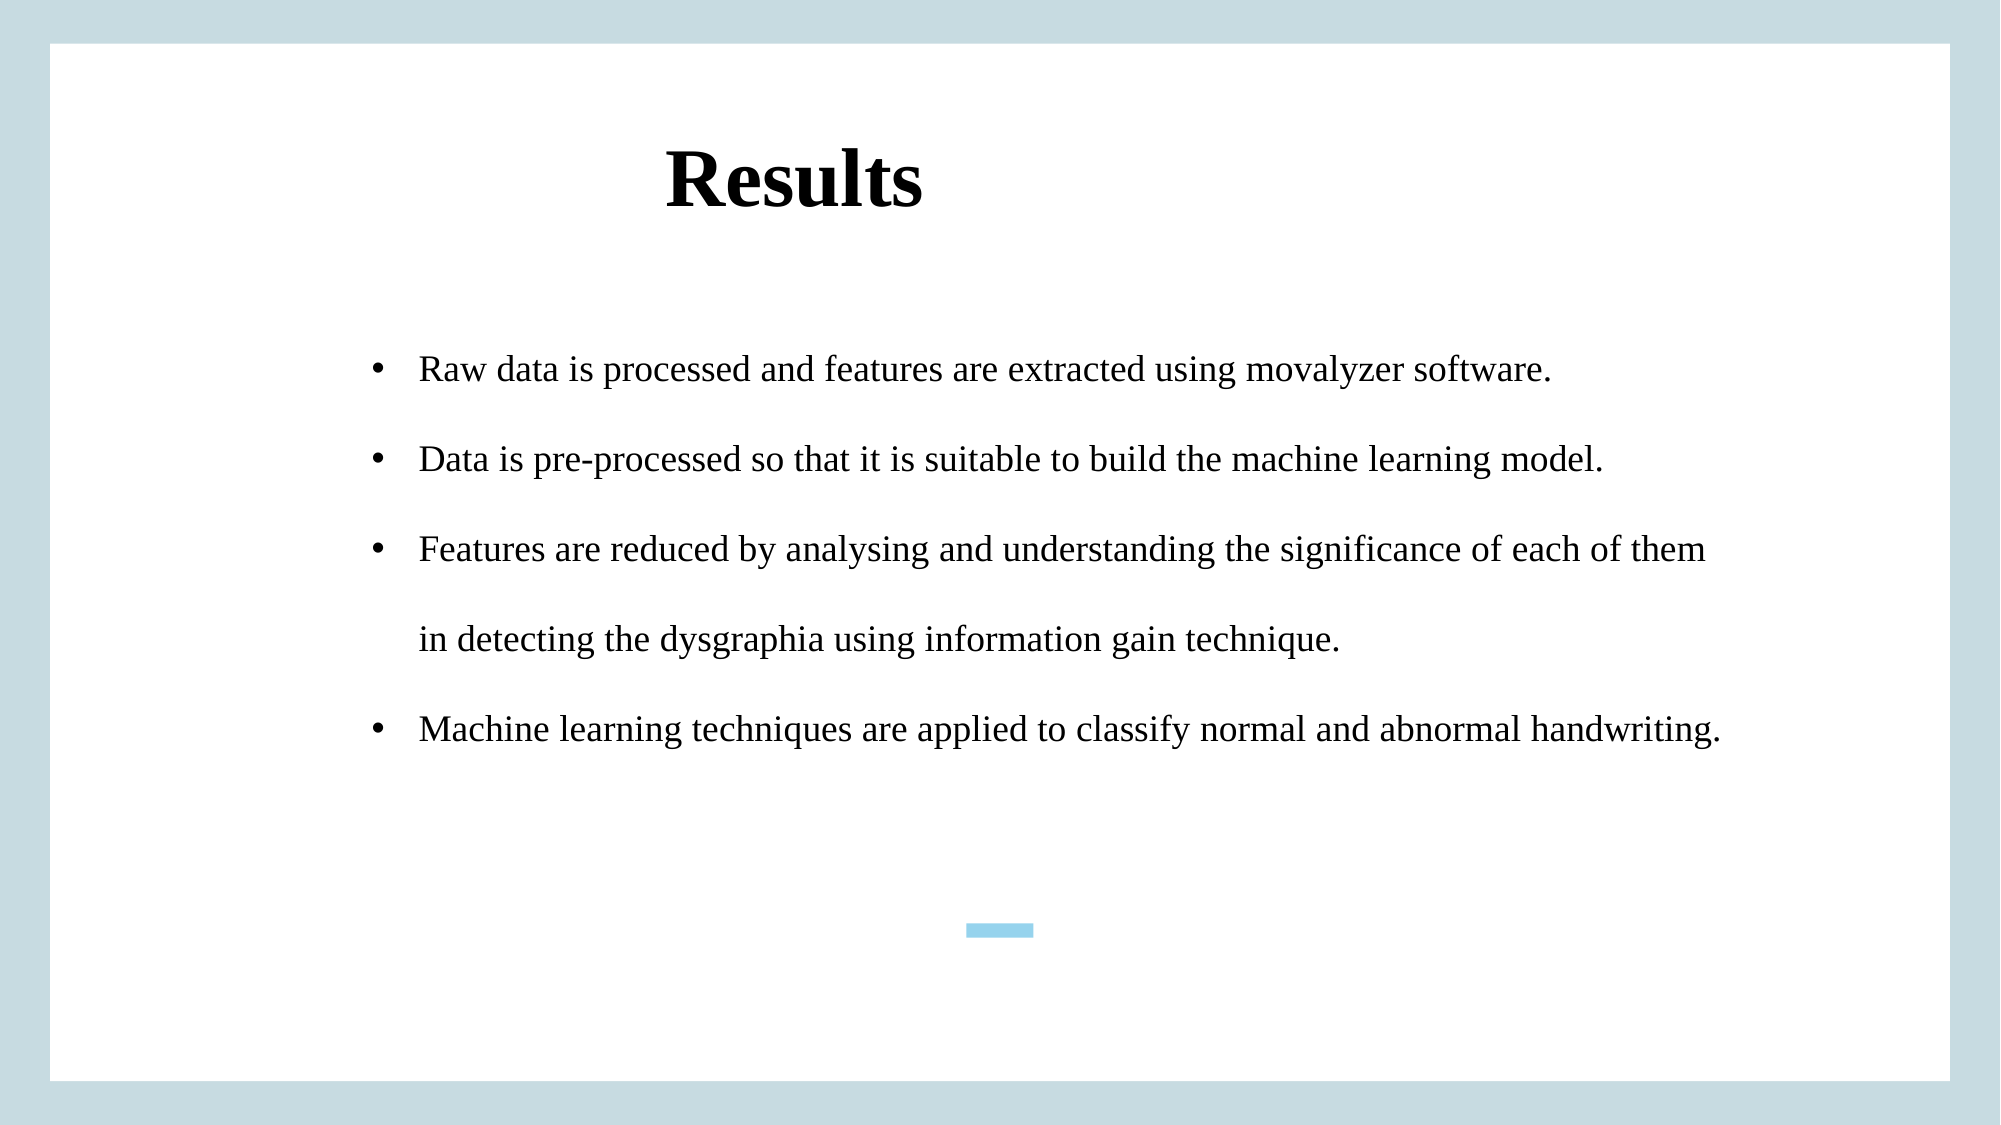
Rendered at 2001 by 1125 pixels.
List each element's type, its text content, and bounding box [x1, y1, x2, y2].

text_box Results [130, 115, 1459, 230]
text_box Raw data is processed and features are extracted using movalyzer software. Data is pre-processed so that it is suitable to build the machine learning model. Features are reduced by analysing and understanding the significance of each of them in detecting the dysgraphia using information gain technique. Machine learning techniques are applied to classify normal and abnormal handwriting. [356, 292, 1747, 757]
